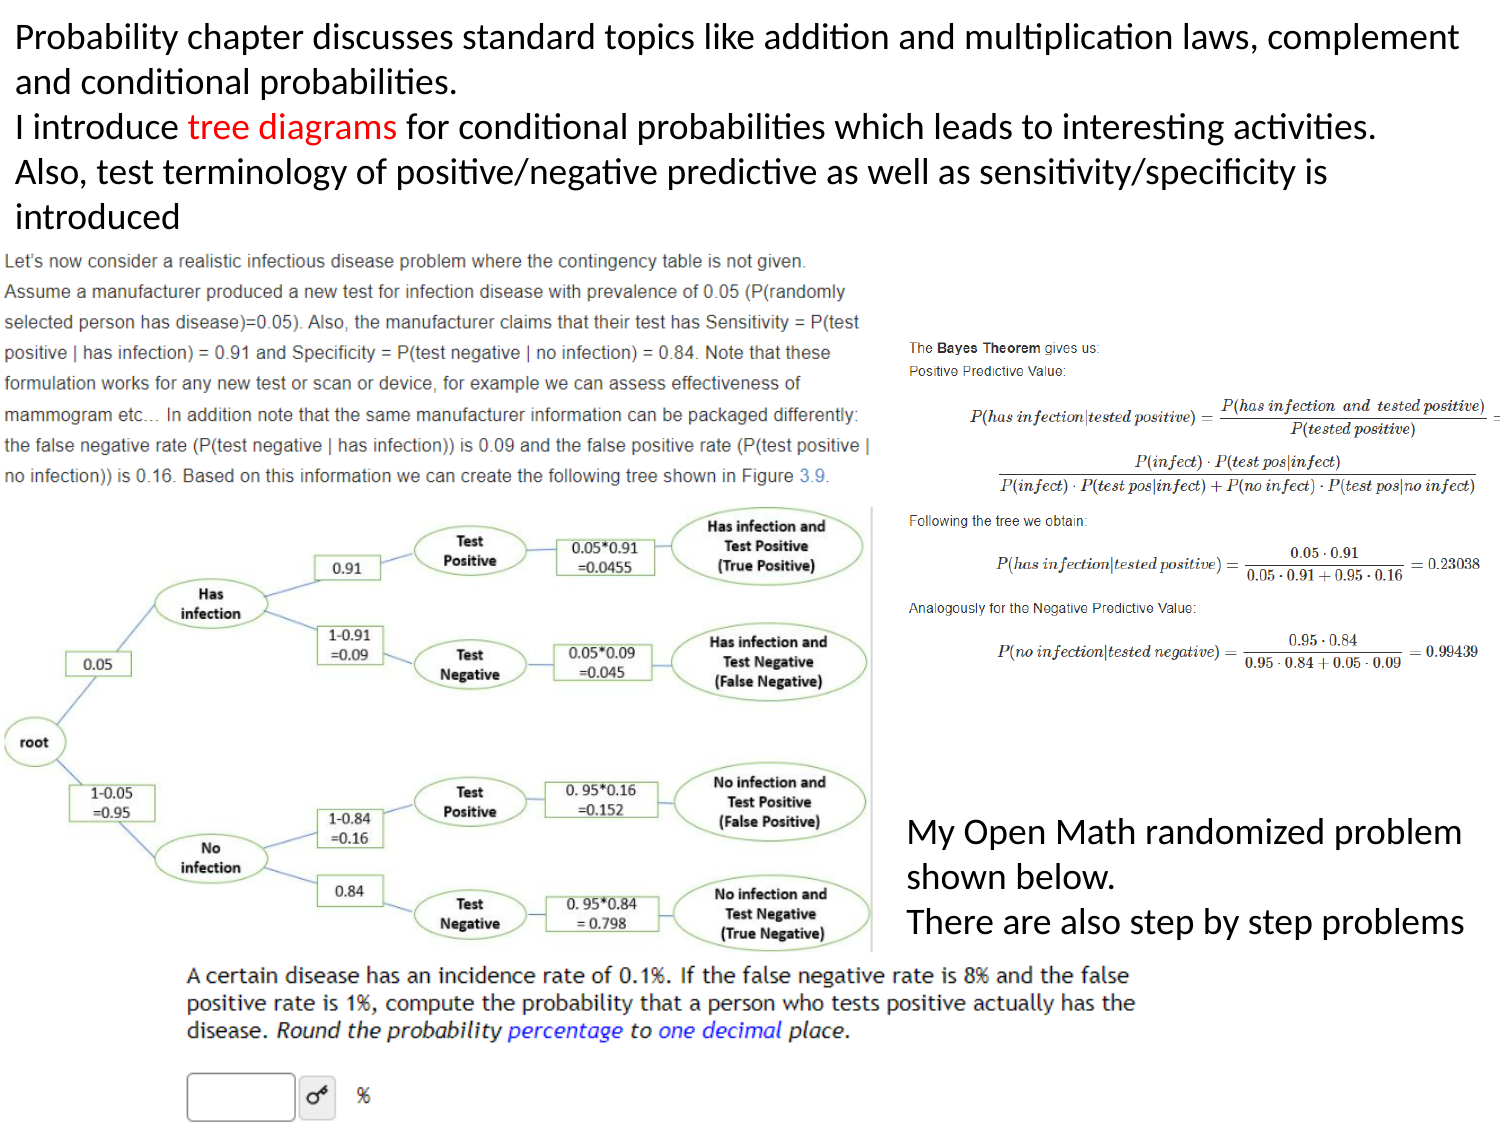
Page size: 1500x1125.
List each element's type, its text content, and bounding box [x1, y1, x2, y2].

picture [905, 337, 1500, 687]
text_box Probability chapter discusses standard topics like addition and multiplication laws, complement and conditional probabilities. I introduce tree diagrams for conditional probabilities which leads to interesting activities. Also, test terminology of positive/negative predictive as well as sensitivity/specificity is introduced [0, 4, 1500, 245]
text_box My Open Math randomized problem shown below. There are also step by step problems [891, 799, 1500, 950]
picture [0, 246, 1151, 1125]
